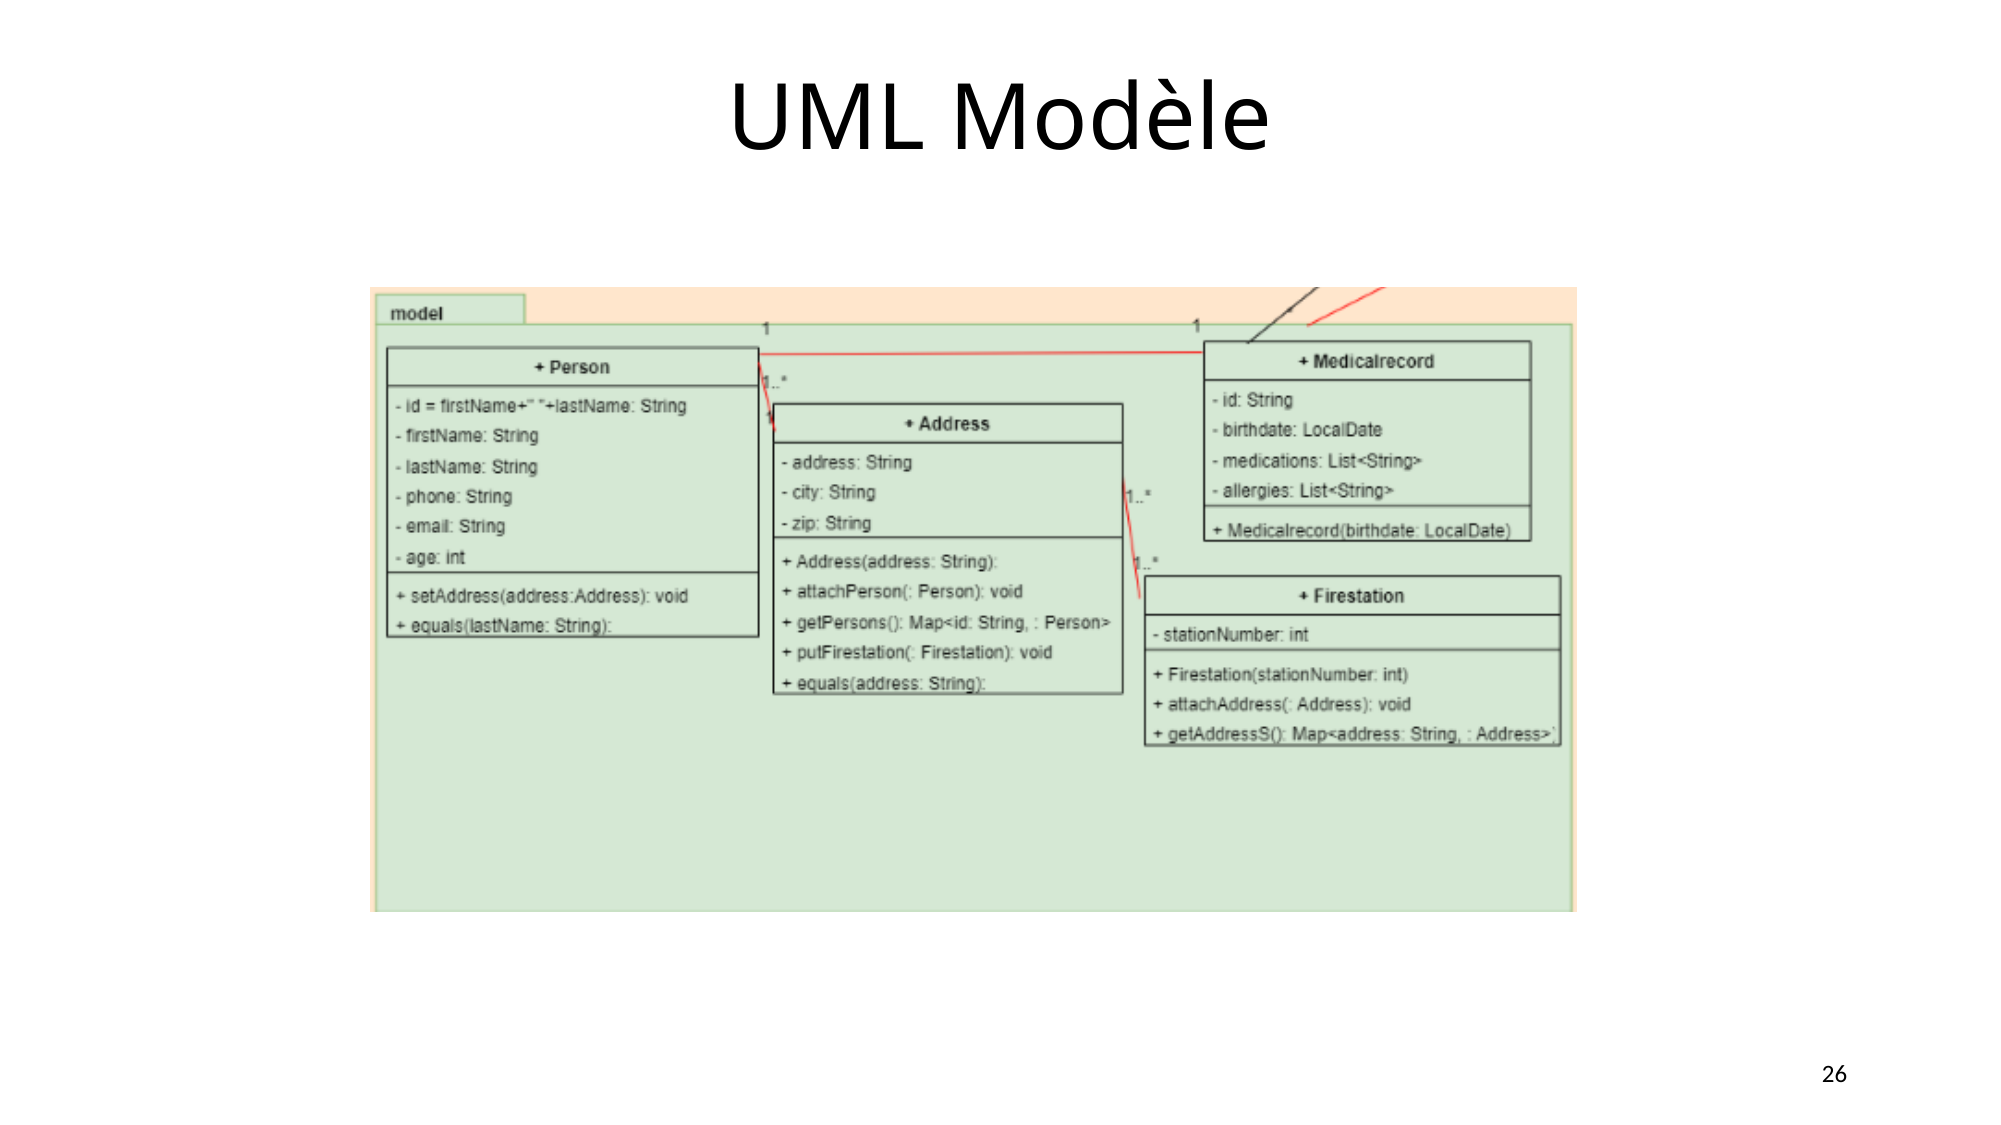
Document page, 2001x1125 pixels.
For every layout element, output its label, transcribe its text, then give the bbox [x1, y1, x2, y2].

slide_number 26 [1412, 1042, 1863, 1103]
picture [370, 287, 1577, 912]
title UML Modèle [137, 59, 1863, 180]
